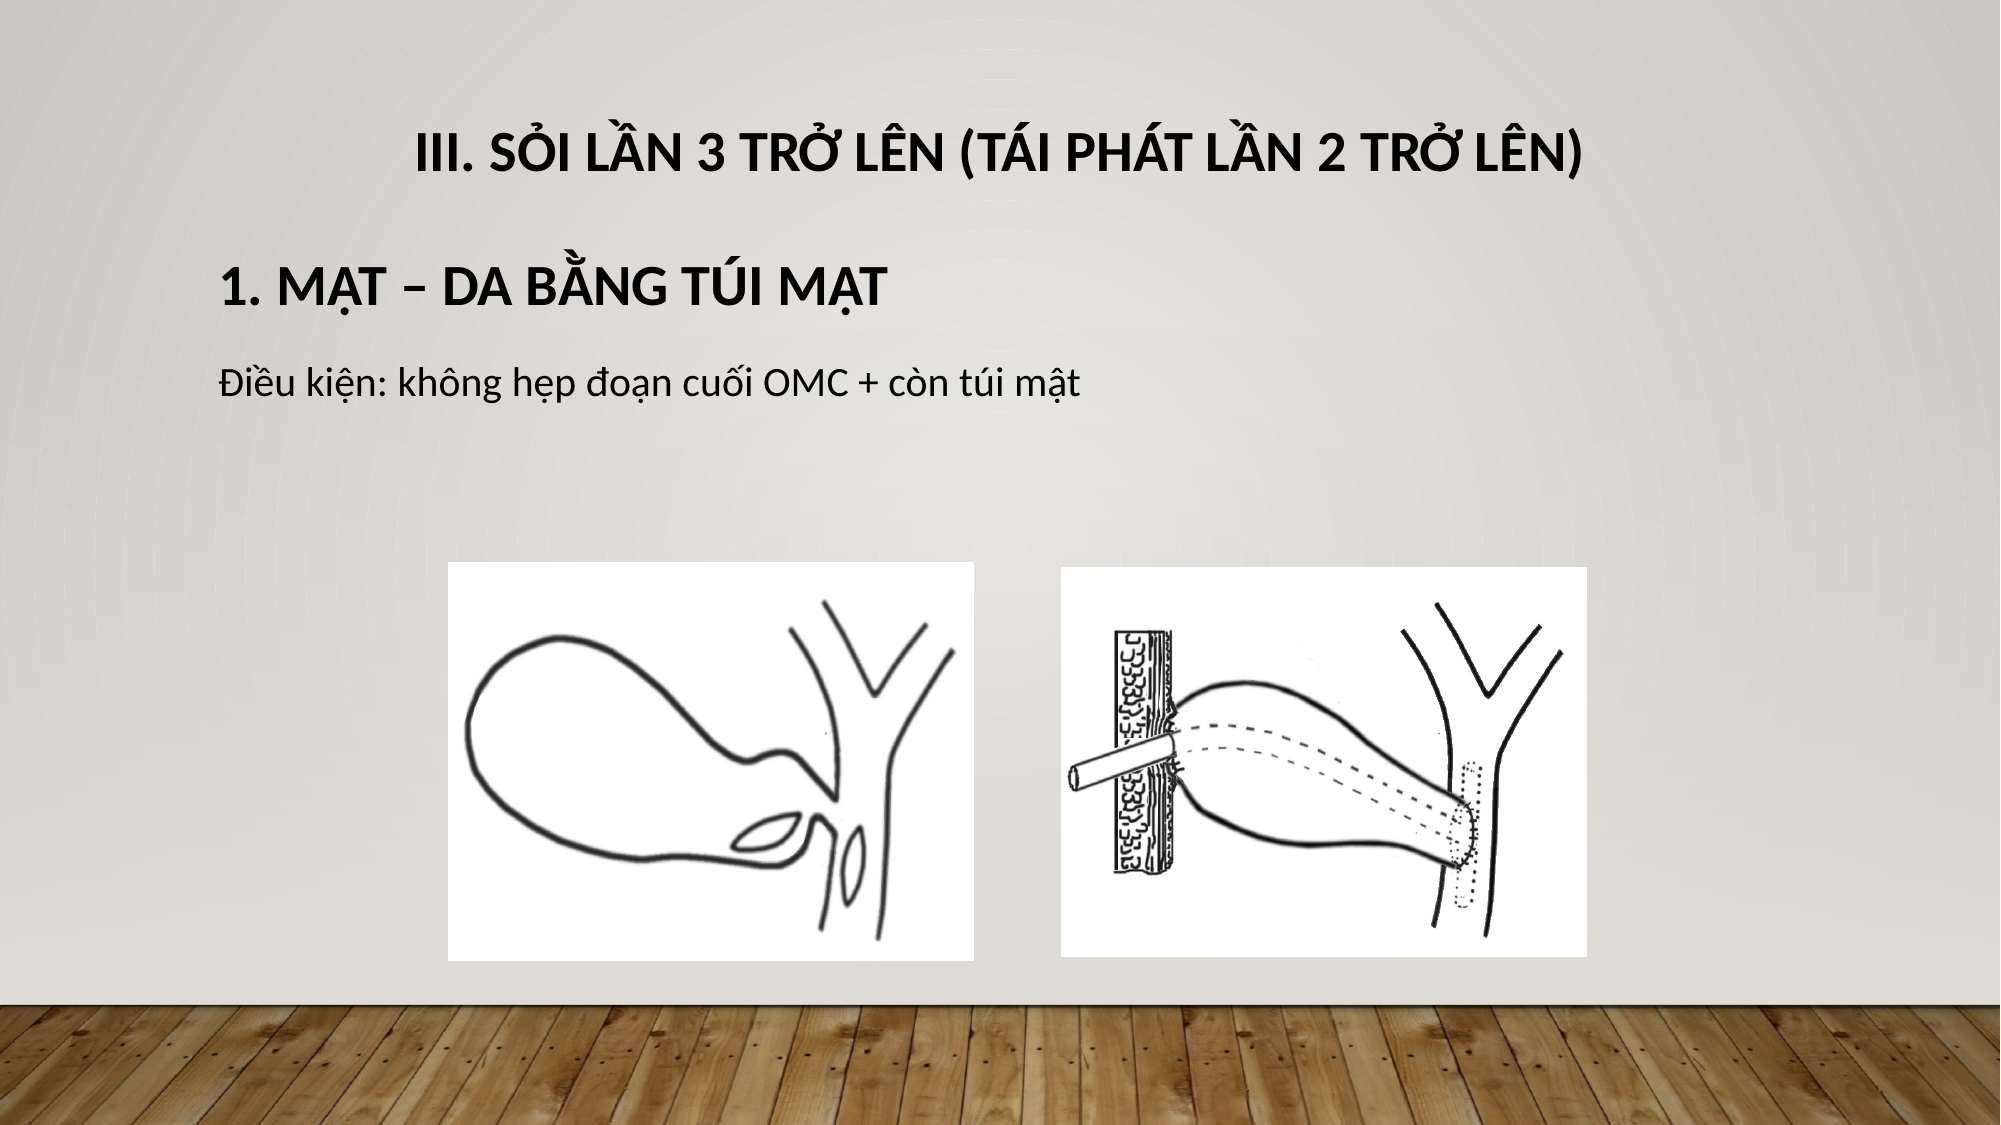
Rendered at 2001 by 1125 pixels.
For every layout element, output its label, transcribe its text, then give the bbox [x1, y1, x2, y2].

picture [1060, 567, 1587, 957]
text_box Điều kiện: không hẹp đoạn cuối OMC + còn túi mật [203, 322, 1479, 413]
picture [0, 1005, 2000, 1125]
text_box III. SỎI LẦN 3 TRỞ LÊN (TÁI PHÁT LẦN 2 TRỞ LÊN) 1. MẬT – DA BẰNG TÚI MẬT [203, 70, 1797, 325]
picture [448, 562, 974, 961]
